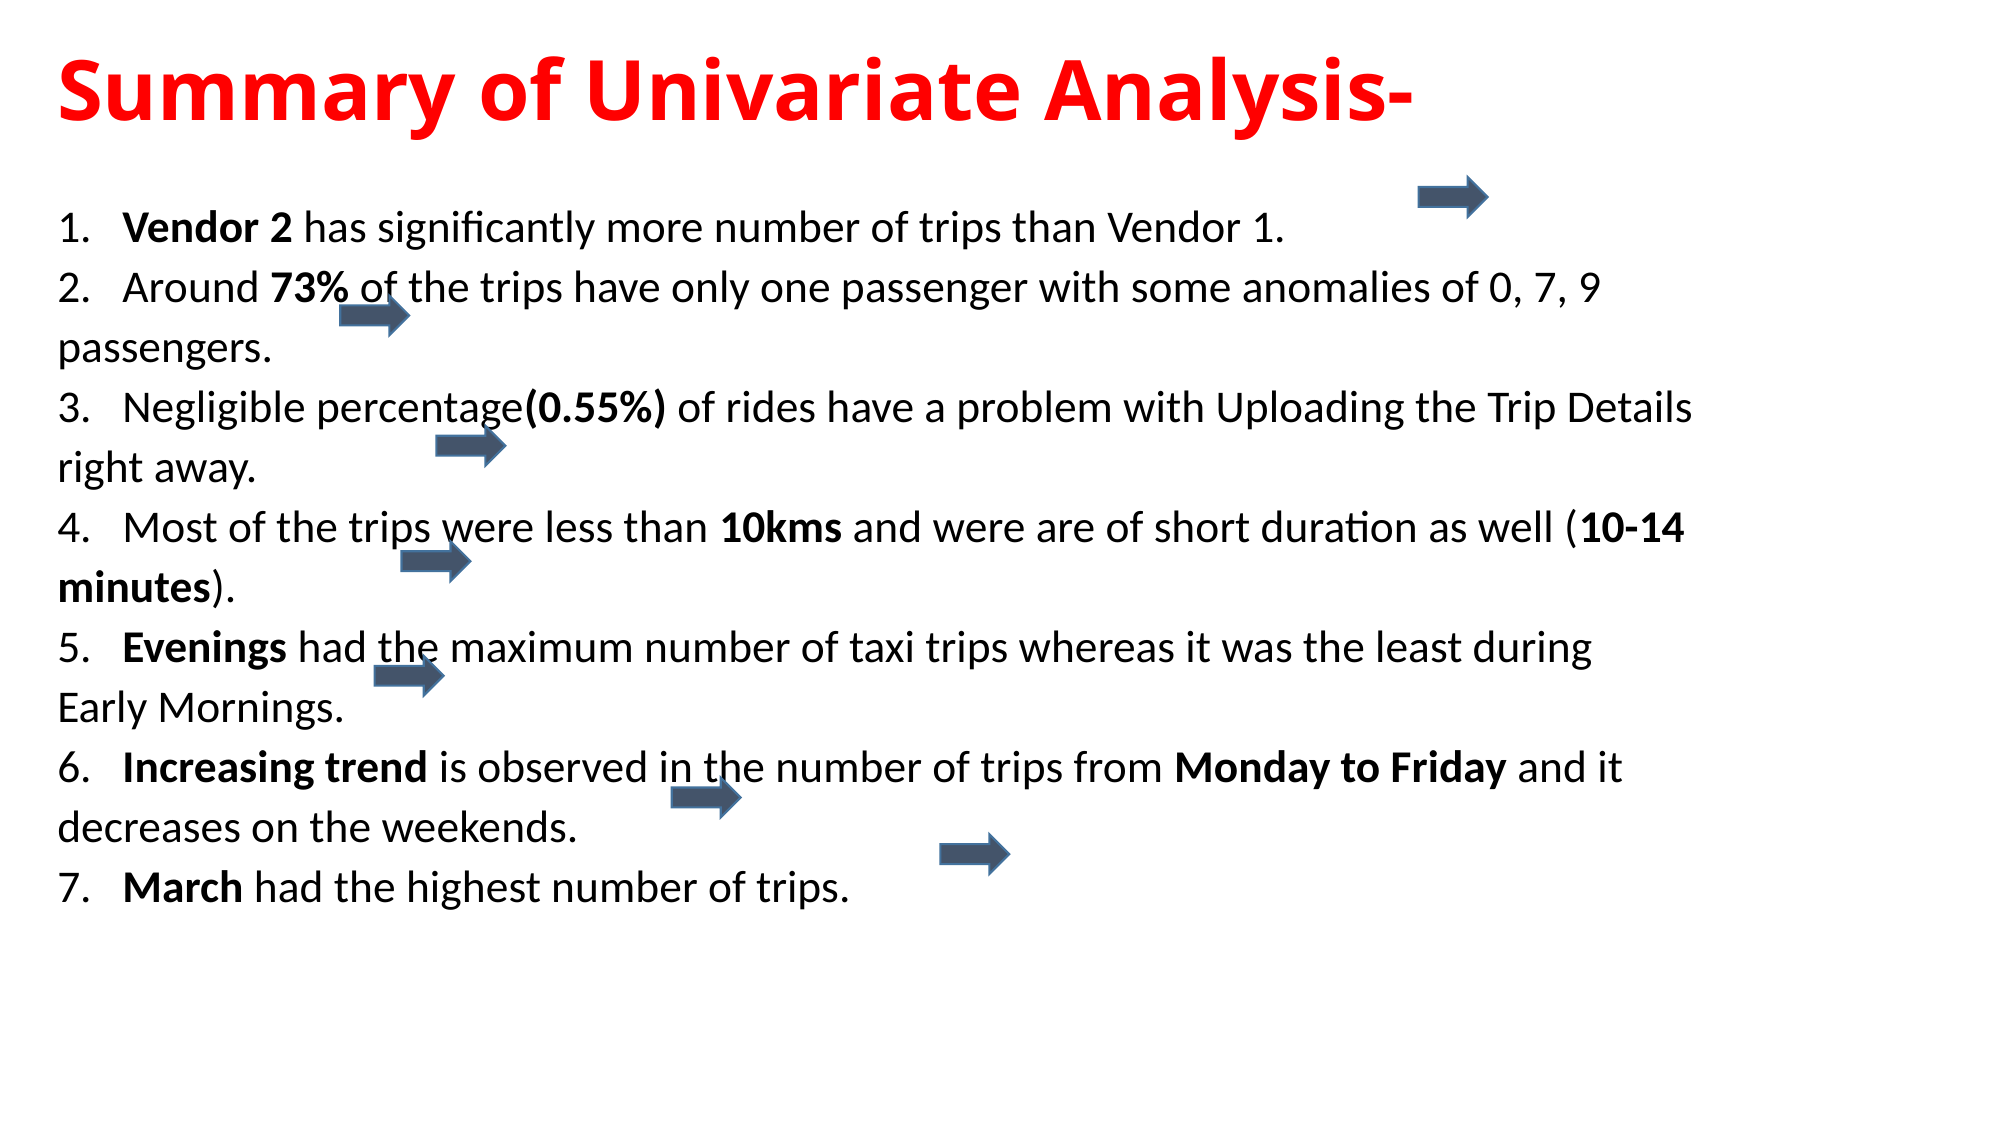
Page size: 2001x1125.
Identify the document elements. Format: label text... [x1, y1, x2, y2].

text_box 1. Vendor 2 has significantly more number of trips than Vendor 1. 2. Around 73% of the trips have only one passenger with some anomalies of 0, 7, 9 passengers. 3. Negligible percentage(0.55%) of rides have a problem with Uploading the Trip Details right away. 4. Most of the trips were less than 10kms and were are of short duration as well (10-14 minutes). 5. Evenings had the maximum number of taxi trips whereas it was the least during Early Mornings. 6. Increasing trend is observed in the number of trips from Monday to Friday and it decreases on the weekends. 7. March had the highest number of trips. [42, 183, 1768, 926]
text_box [435, 423, 507, 469]
text_box [339, 293, 411, 338]
text_box [670, 775, 743, 820]
text_box [373, 653, 446, 699]
text_box [400, 538, 472, 584]
text_box [1417, 174, 1490, 220]
text_box [939, 831, 1011, 877]
title Summary of Univariate Analysis- [42, 0, 1768, 183]
